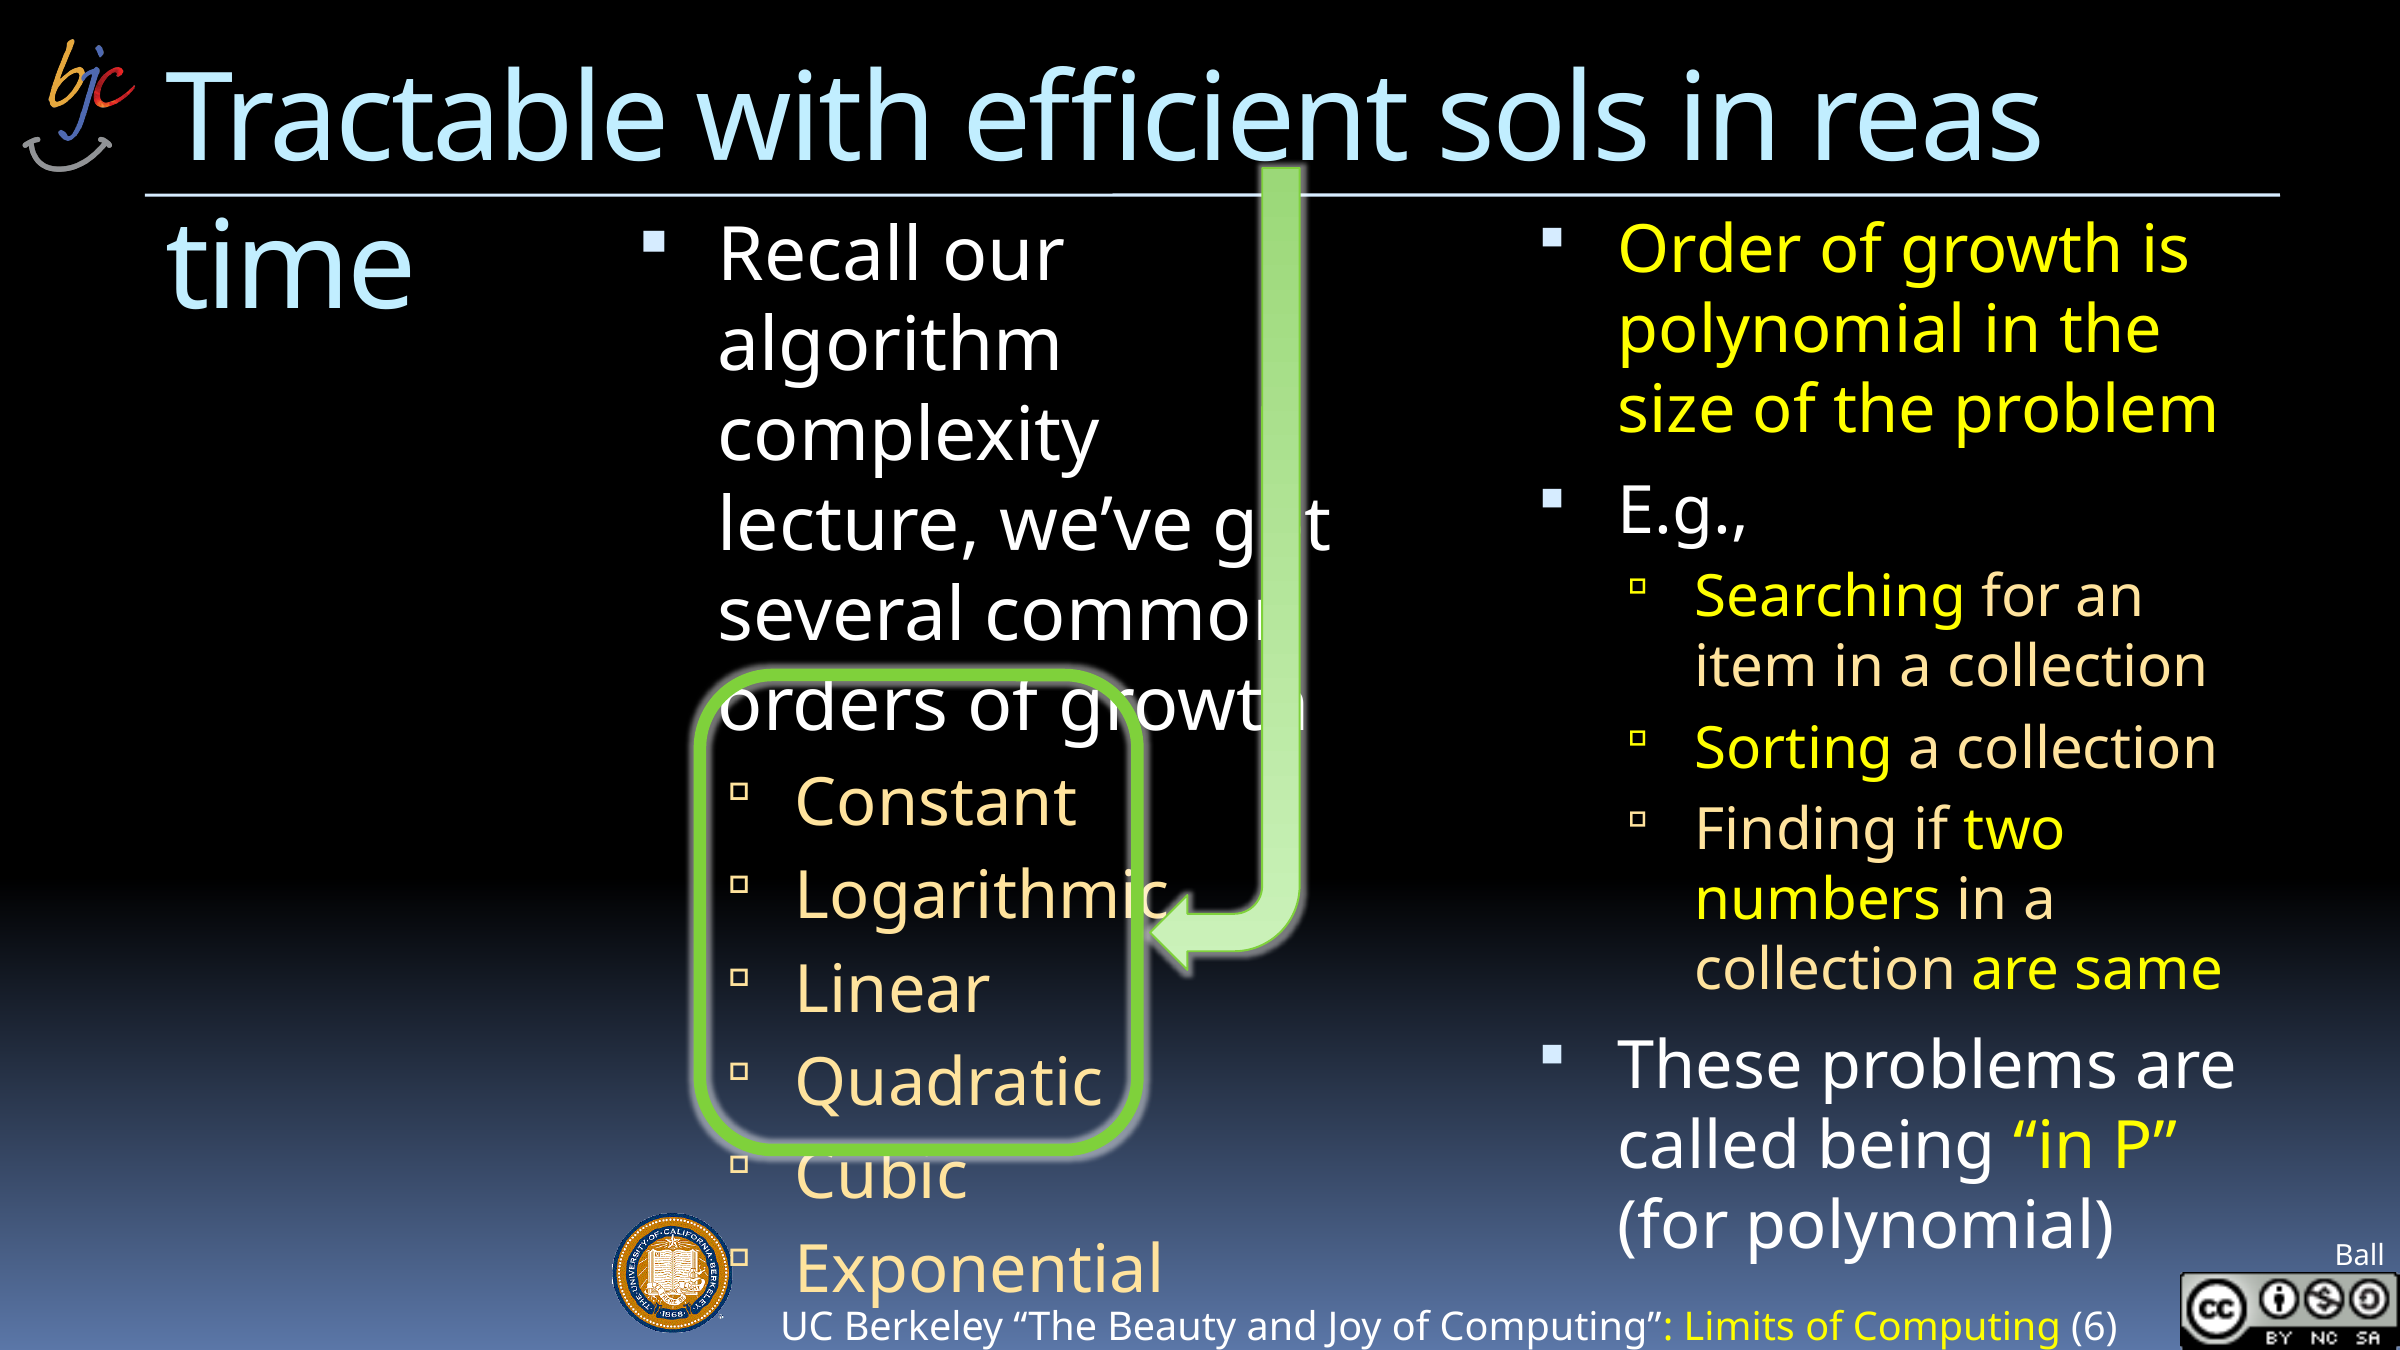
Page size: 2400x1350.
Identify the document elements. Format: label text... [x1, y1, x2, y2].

picture [20, 35, 137, 175]
title Tractable with efficient sols in reas time [143, 26, 2287, 177]
list Recall our algorithm complexity lecture, we’ve got several common orders of growth Constant Logarithmic Linear Quadratic Cubic Exponential [599, 194, 1376, 1240]
list Order of growth is polynomial in the size of the problem E.g., Searching for an item in a collection Sorting a collection Finding if two numbers in a collection are same These problems are called being “in P” (for polynomial) [1499, 194, 2283, 1240]
picture [2180, 1272, 2400, 1350]
picture [612, 1240, 733, 1333]
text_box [699, 167, 1301, 1151]
